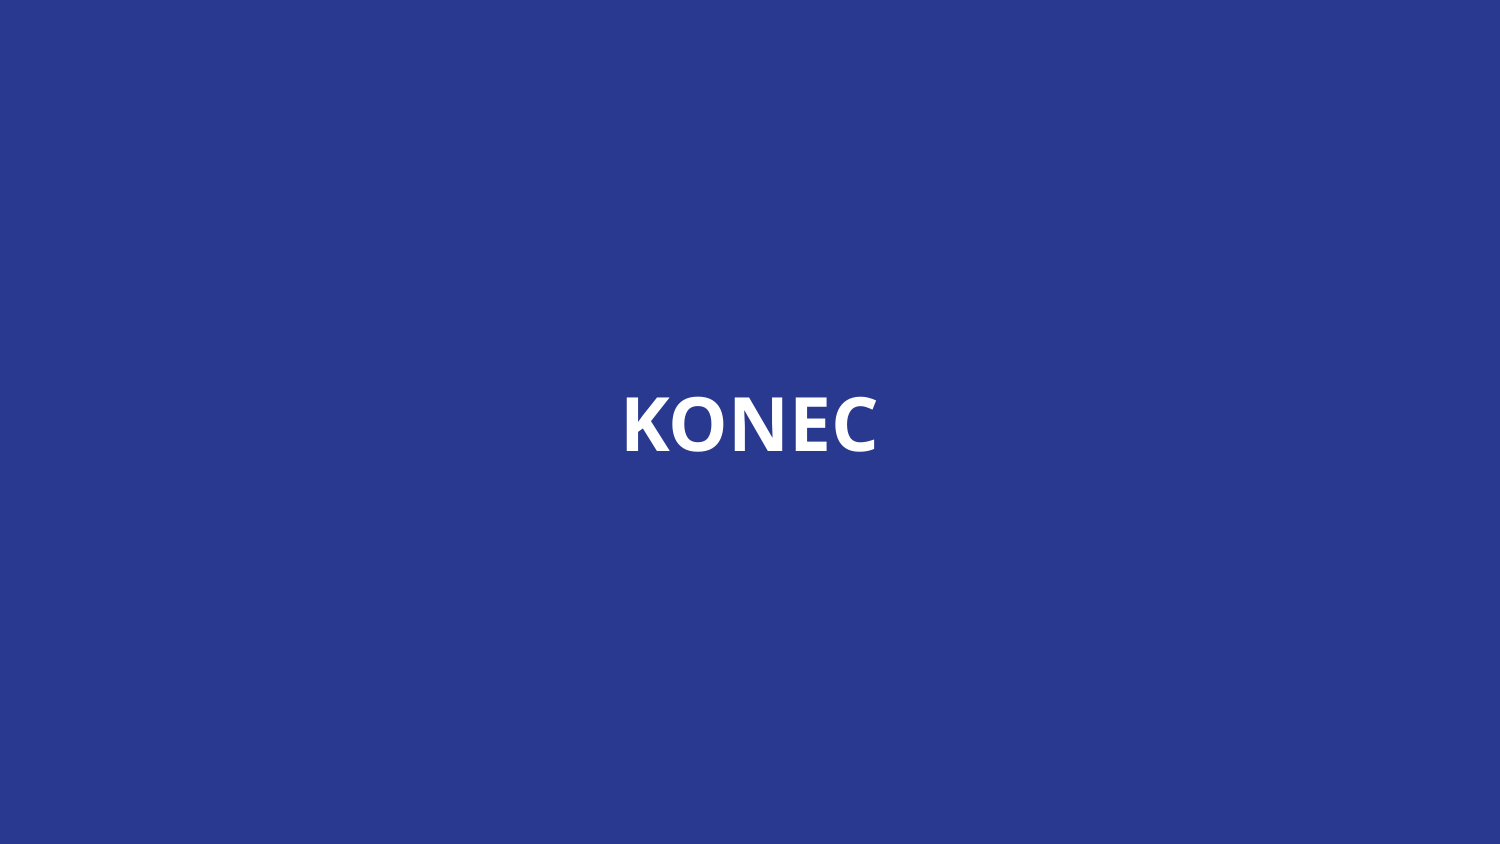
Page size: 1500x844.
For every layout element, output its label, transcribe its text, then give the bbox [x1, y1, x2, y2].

list KONEC [257, 372, 1242, 471]
